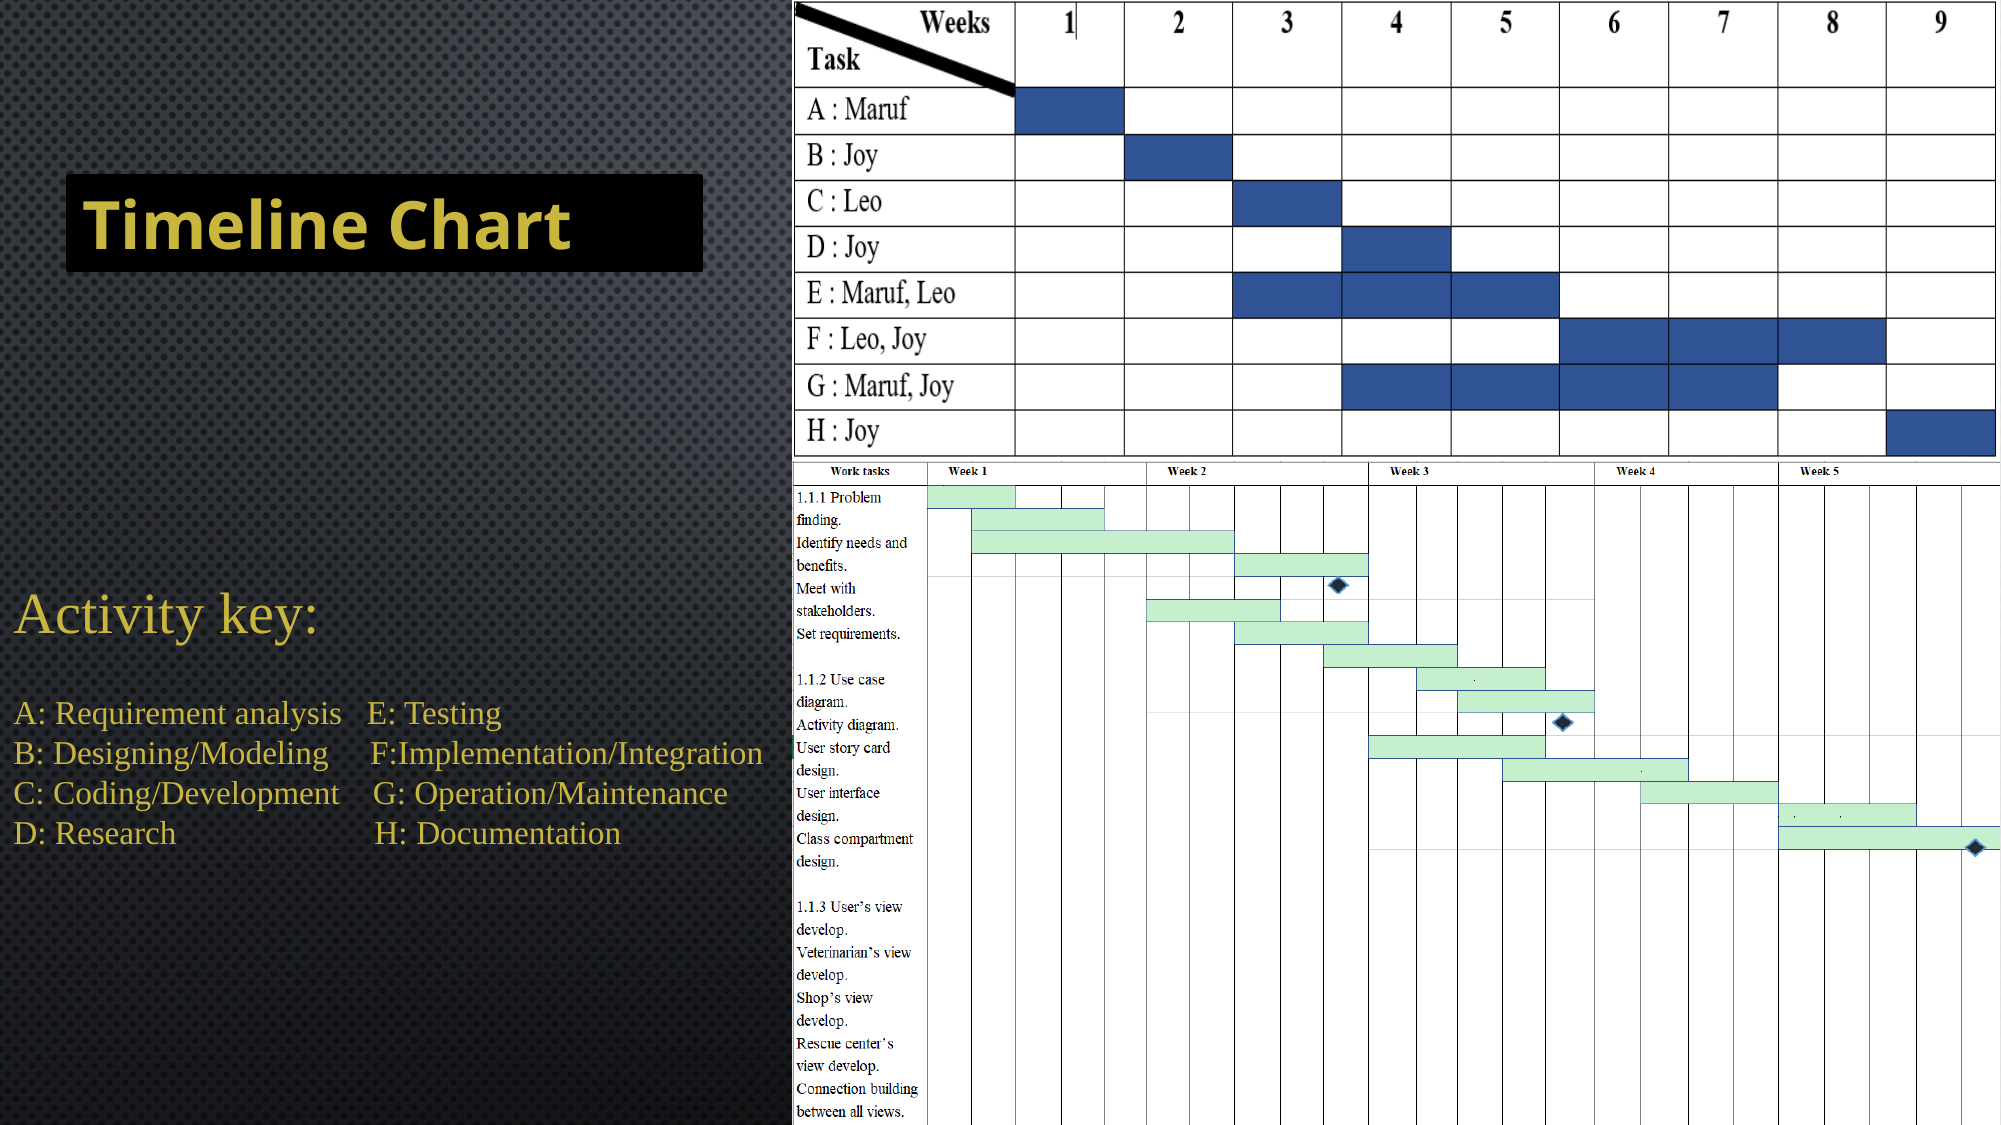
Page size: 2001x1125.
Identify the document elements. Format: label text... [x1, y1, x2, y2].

text_box Timeline Chart [66, 174, 703, 272]
picture [791, 0, 2000, 1125]
text_box Activity key: A: Requirement analysis E: Testing B: Designing/Modeling F:Implementation/Integration C: Coding/Development G: Operation/Maintenance D: Research H: Documentation [0, 568, 791, 905]
